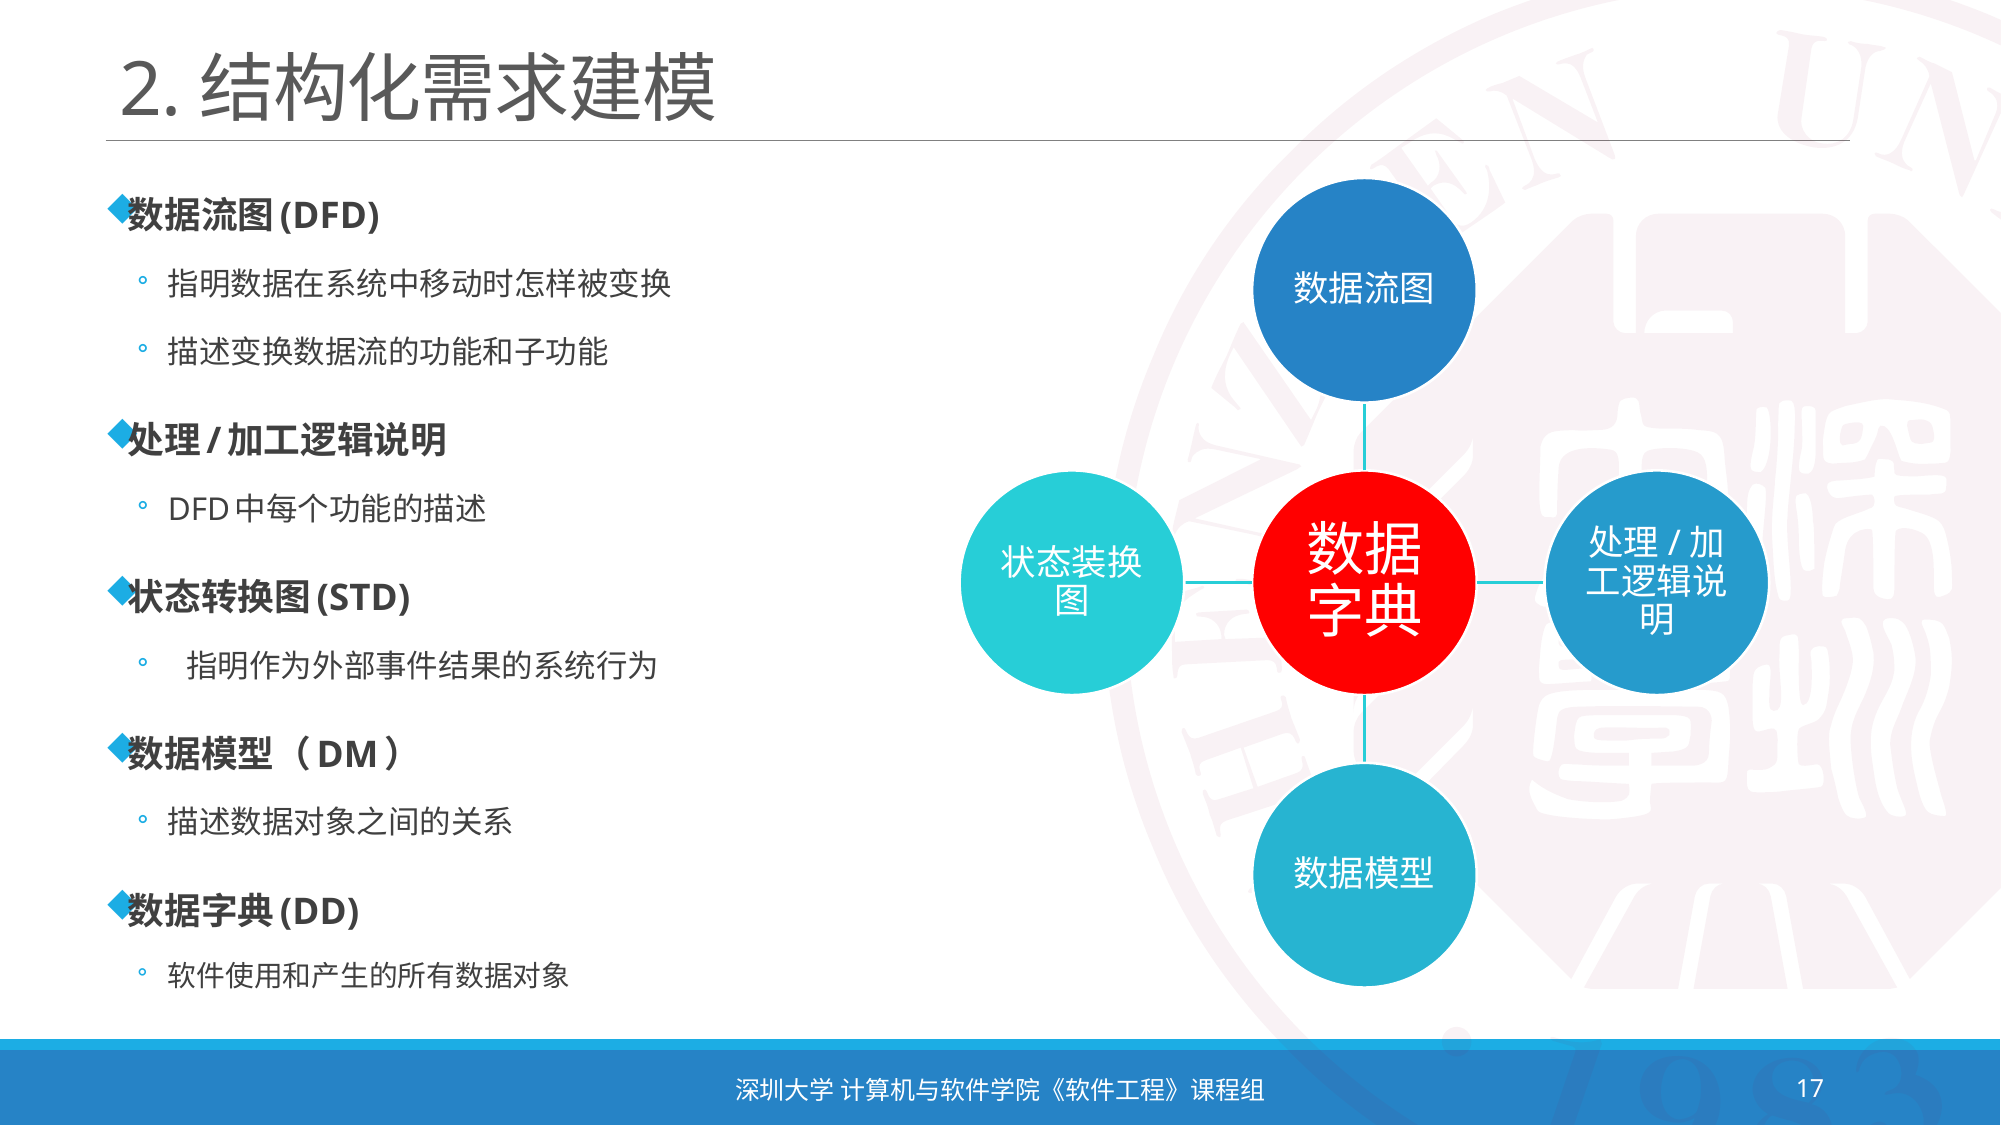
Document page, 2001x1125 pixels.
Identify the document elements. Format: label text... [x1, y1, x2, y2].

slide_number 17 [1624, 1059, 1840, 1120]
list 数据流图(DFD) 指明数据在系统中移动时怎样被变换 描述变换数据流的功能和子功能 处理/加工逻辑说明 DFD中每个功能的描述 状态转换图(STD) 指明作为外部事件结果的系统行为 数据模型（DM） 描述数据对象之间的关系 数据字典(DD) 软件使用和产生的所有数据对象 [104, 158, 1470, 1008]
title 2.结构化需求建模 [104, 0, 1856, 139]
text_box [832, 174, 1897, 992]
footer 深圳大学 计算机与软件学院《软件工程》课程组 [604, 1059, 1396, 1120]
